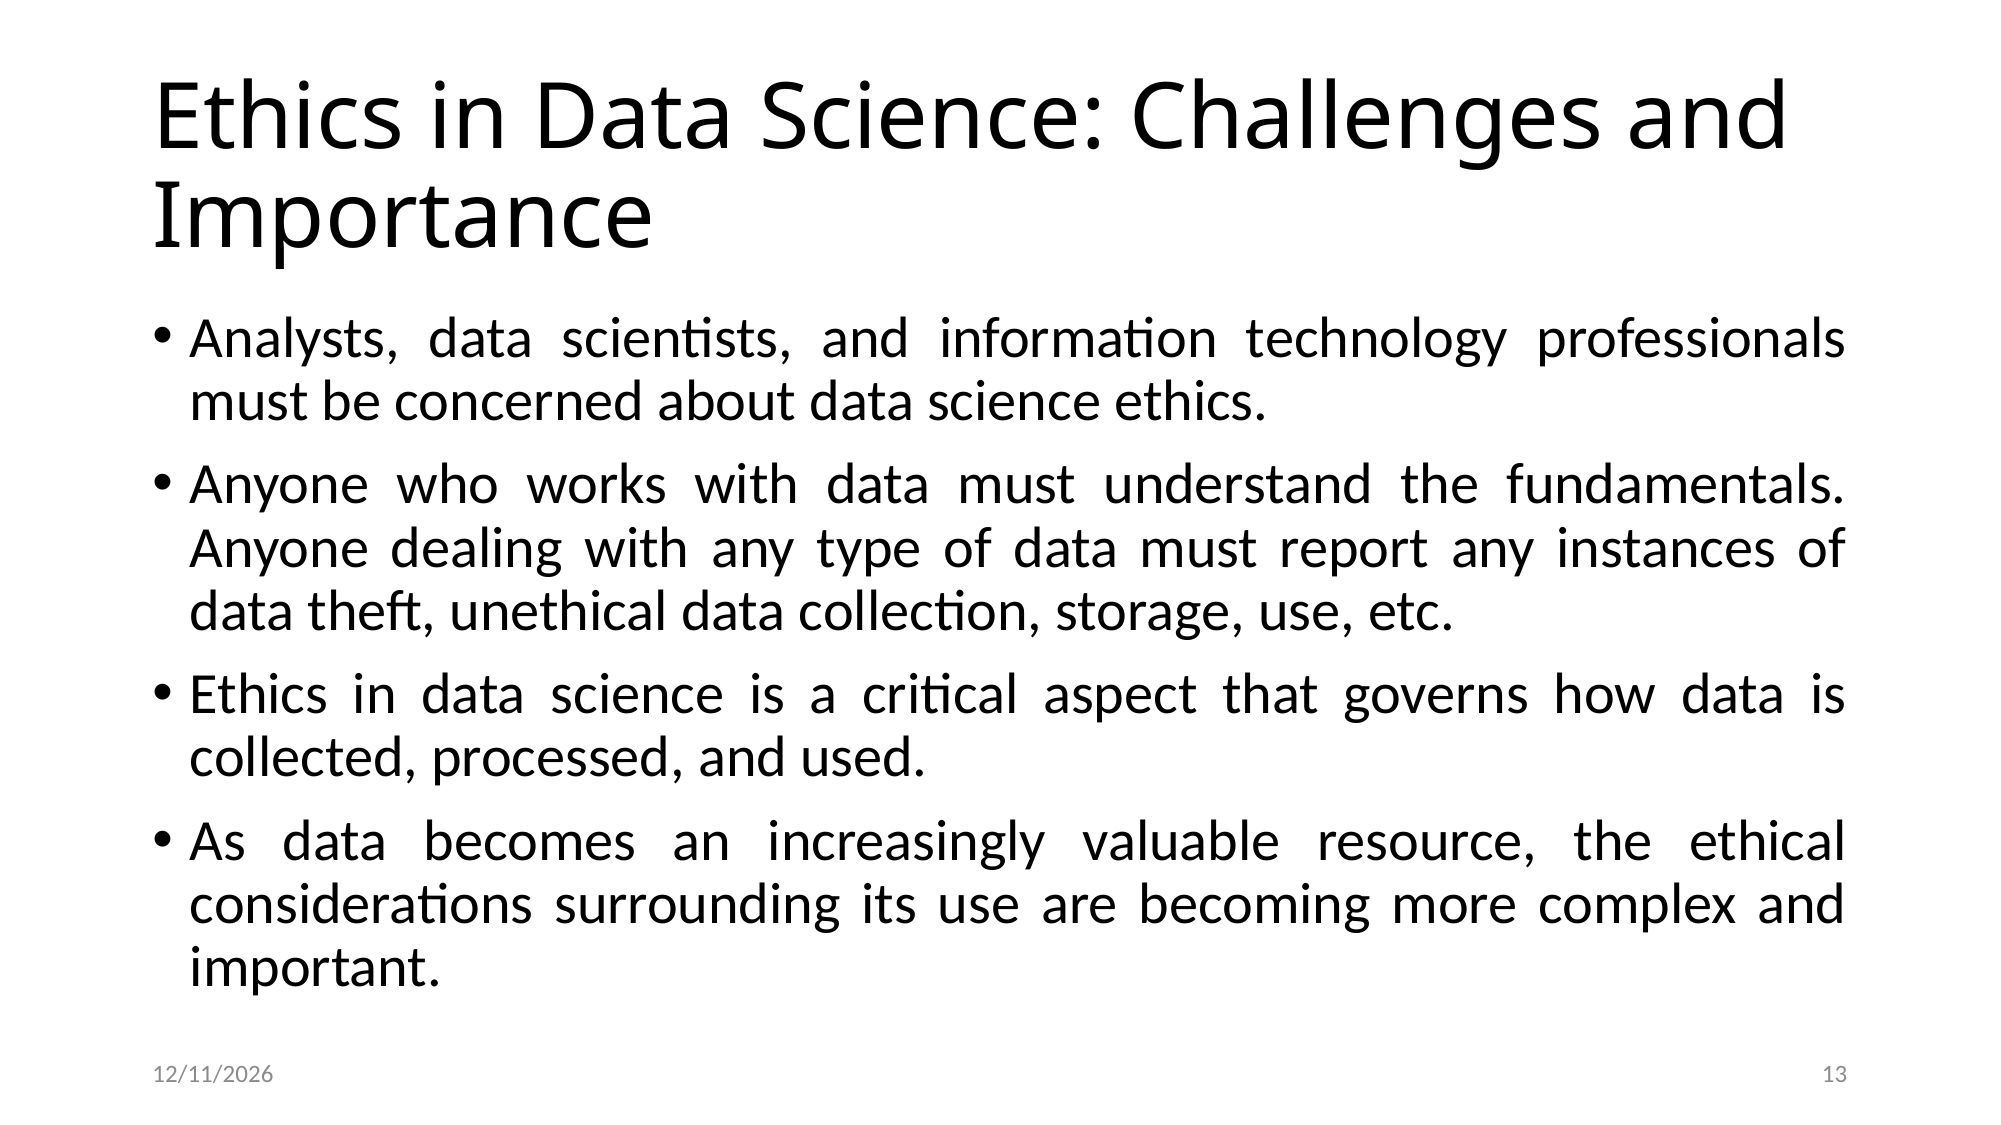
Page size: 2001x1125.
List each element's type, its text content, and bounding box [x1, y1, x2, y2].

title Ethics in Data Science: Challenges and Importance [137, 59, 1863, 278]
slide_number 13 [1412, 1042, 1863, 1103]
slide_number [137, 1042, 588, 1103]
list Analysts, data scientists, and information technology professionals must be concerned about data science ethics. Anyone who works with data must understand the fundamentals. Anyone dealing with any type of data must report any instances of data theft, unethical data collection, storage, use, etc. Ethics in data science is a critical aspect that governs how data is collected, processed, and used. As data becomes an increasingly valuable resource, the ethical considerations surrounding its use are becoming more complex and important. [137, 299, 1863, 1077]
